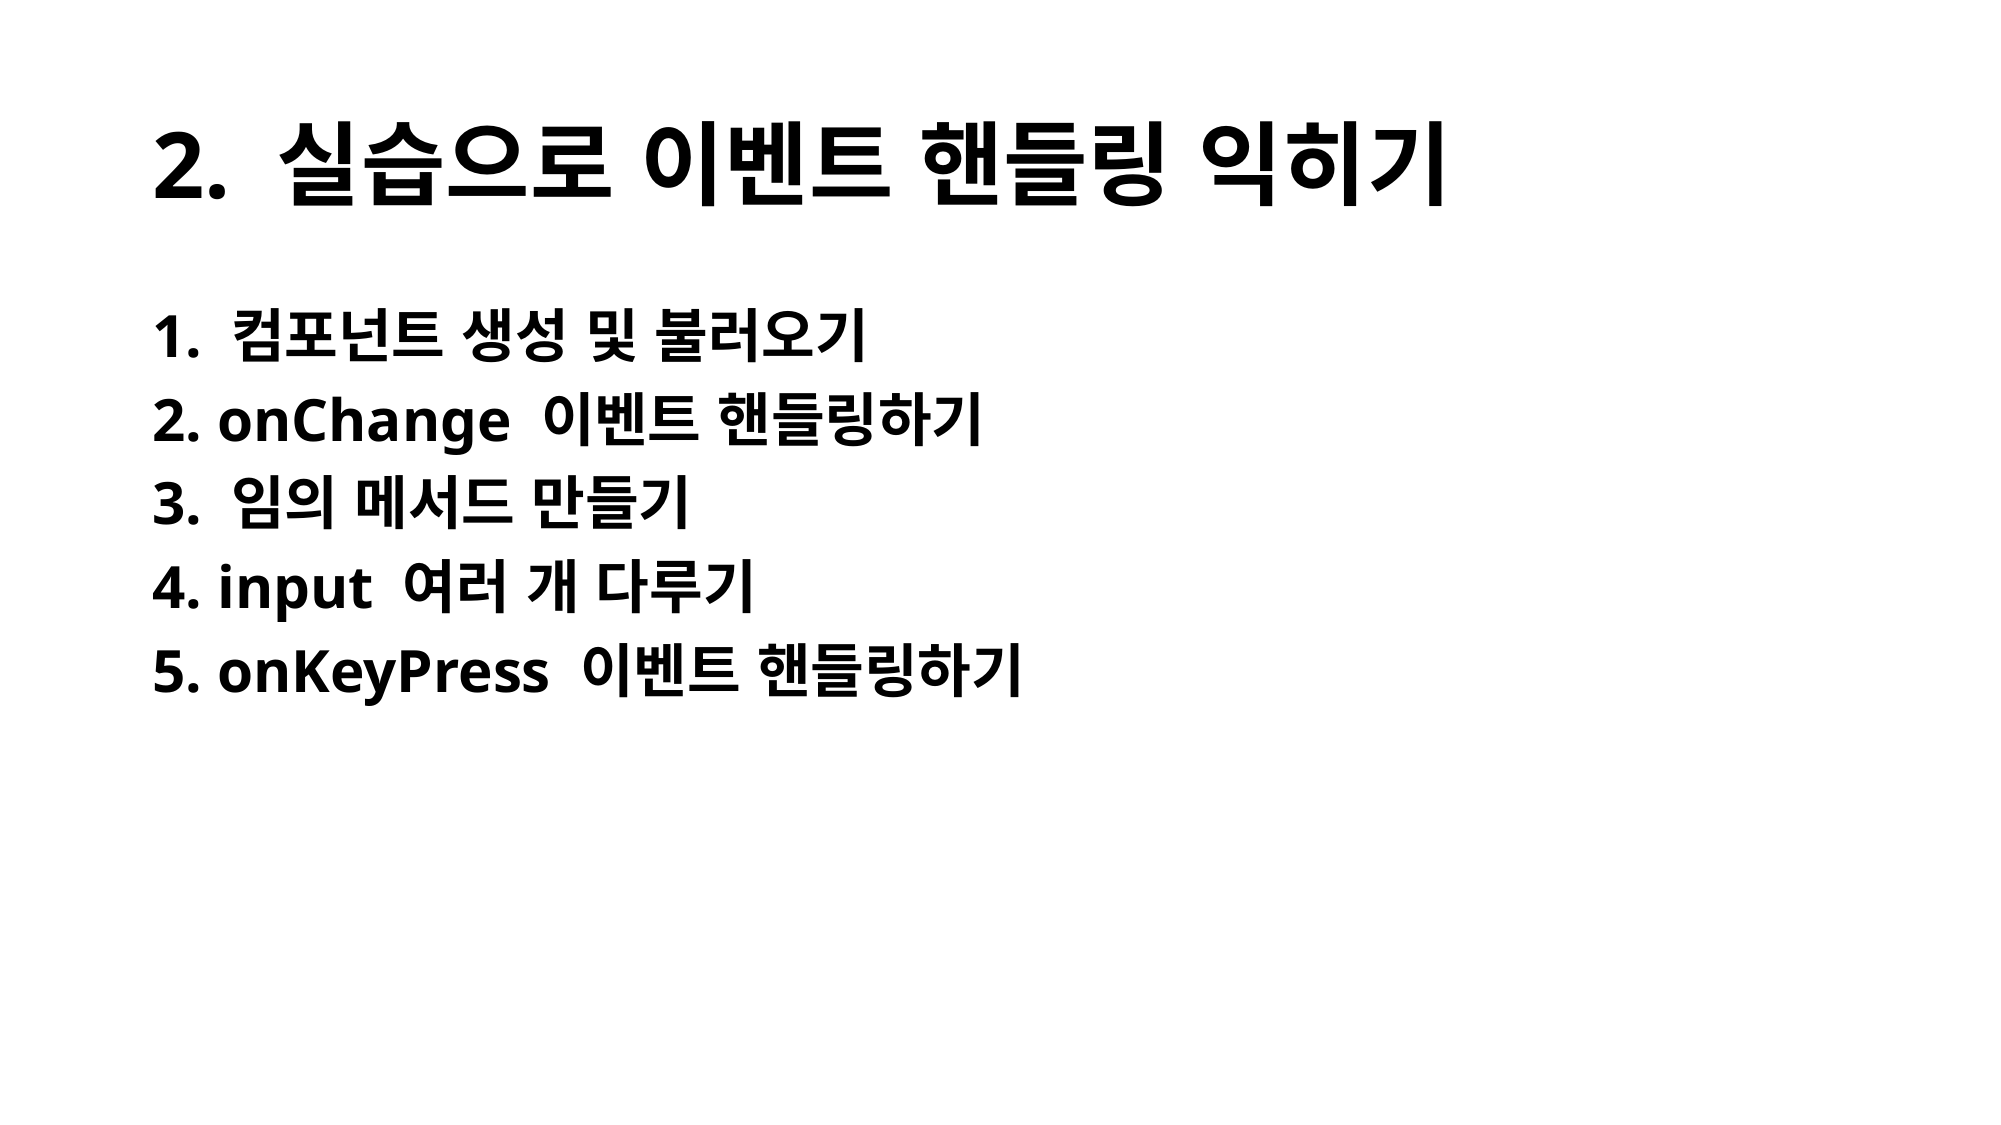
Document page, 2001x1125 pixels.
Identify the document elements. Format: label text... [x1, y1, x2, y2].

title 2. 실습으로 이벤트 핸들링 익히기 [137, 59, 1863, 278]
list 1. 컴포넌트 생성 및 불러오기 2. onChange 이벤트 핸들링하기 3. 임의 메서드 만들기 4. input 여러 개 다루기 5. onKeyPress 이벤트 핸들링하기 [137, 299, 1863, 1014]
